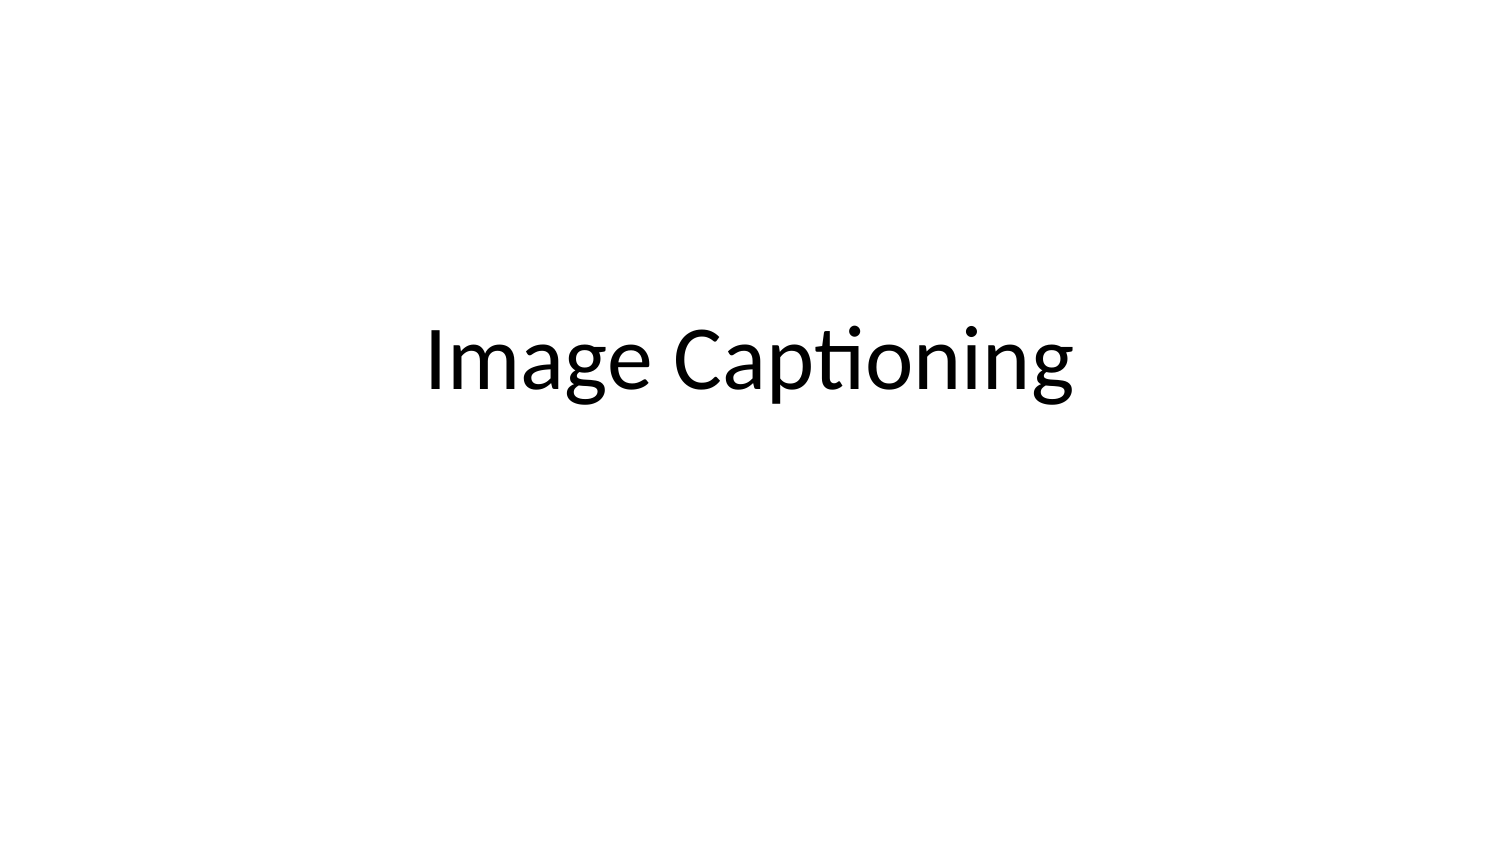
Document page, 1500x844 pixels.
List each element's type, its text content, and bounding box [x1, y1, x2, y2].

title Image Captioning [112, 262, 1388, 443]
